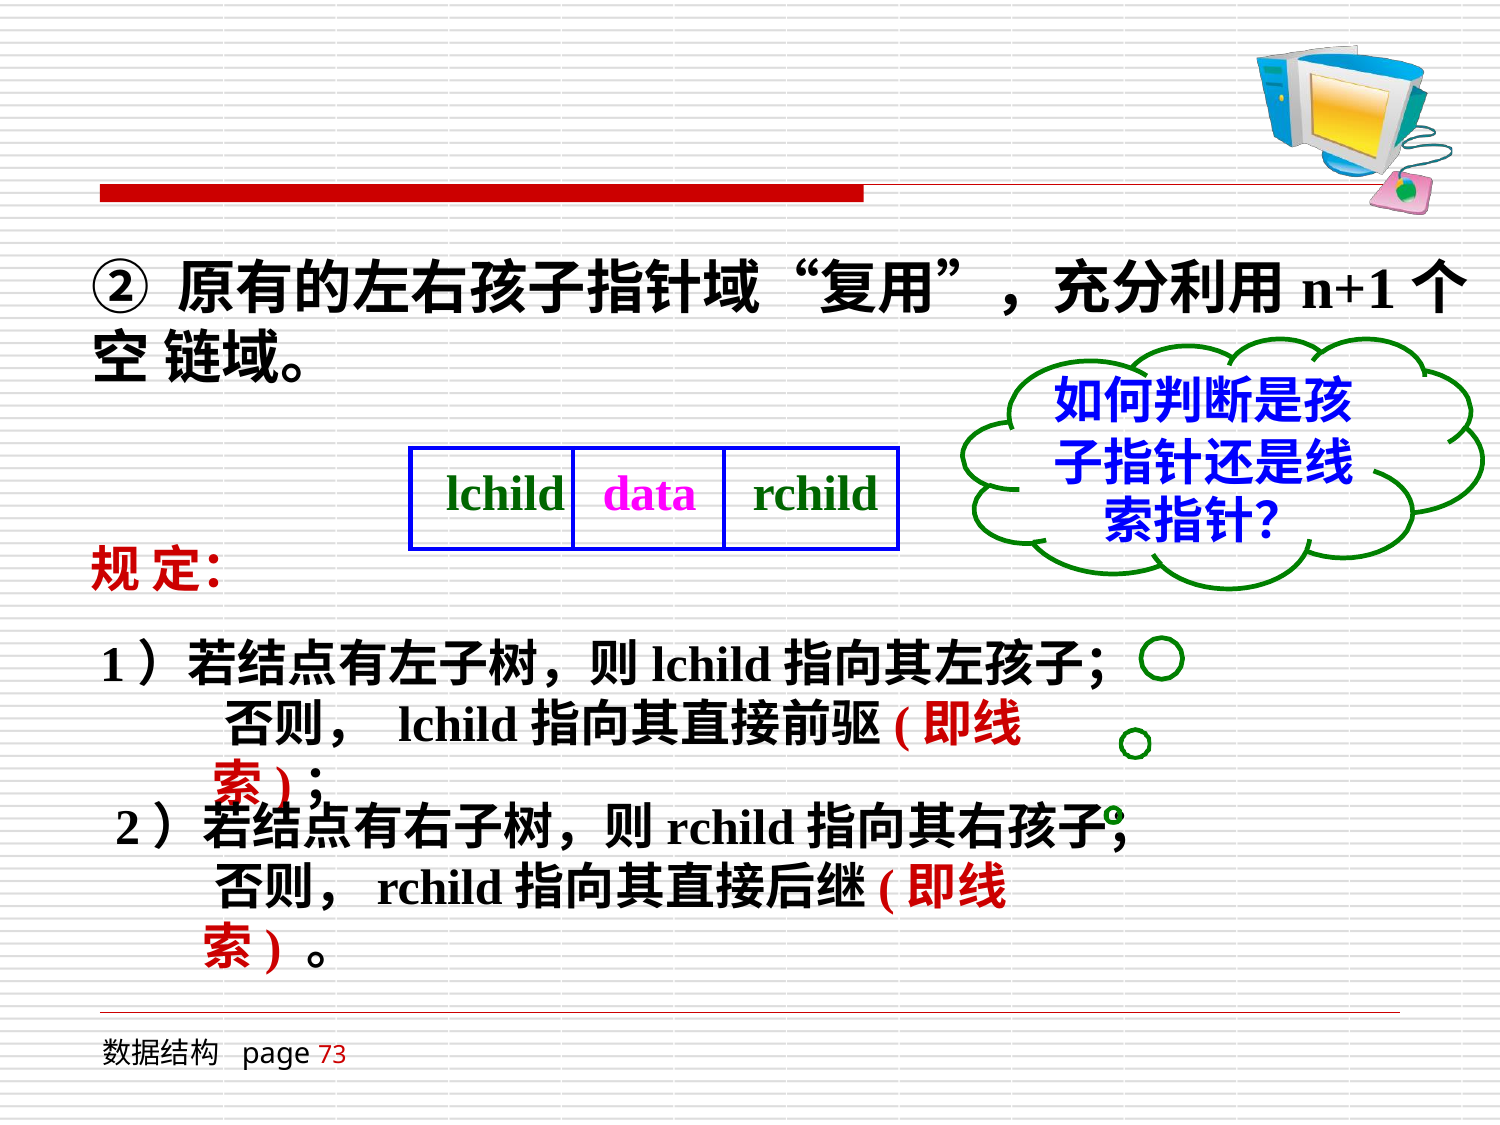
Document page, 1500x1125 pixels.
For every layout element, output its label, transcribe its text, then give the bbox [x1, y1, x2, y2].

text_box 子指针还是线 索指针？ [1051, 426, 1358, 548]
text_box 2）若结点有右子树，则rchild指向其右孩子； 否则，rchild指向其直接后继(即线索) 。 [113, 792, 1124, 975]
table_header lchild [413, 450, 571, 547]
picture [0, 0, 1500, 1125]
slide_number 数据结构 page 73 [100, 1030, 358, 1125]
text_box [99, 185, 864, 203]
table_header rchild [726, 450, 896, 547]
text_box [962, 338, 1483, 589]
text_box [1373, 470, 1413, 513]
text_box [1103, 805, 1123, 825]
text_box [1118, 727, 1152, 760]
title ② 原有的左右孩子指针域“复用”，充分利用n+1个空 链域。 [89, 247, 1494, 438]
text_box [988, 485, 1020, 490]
text_box 如何判断是孩 [1051, 366, 1358, 426]
text_box [1140, 637, 1183, 680]
table_header data [575, 450, 722, 547]
text_box 规 定： 1）若结点有左子树，则lchild指向其左孩子； 否则， lchild指向其直接前驱(即线索)； [87, 502, 1102, 812]
text_box [1256, 45, 1453, 215]
